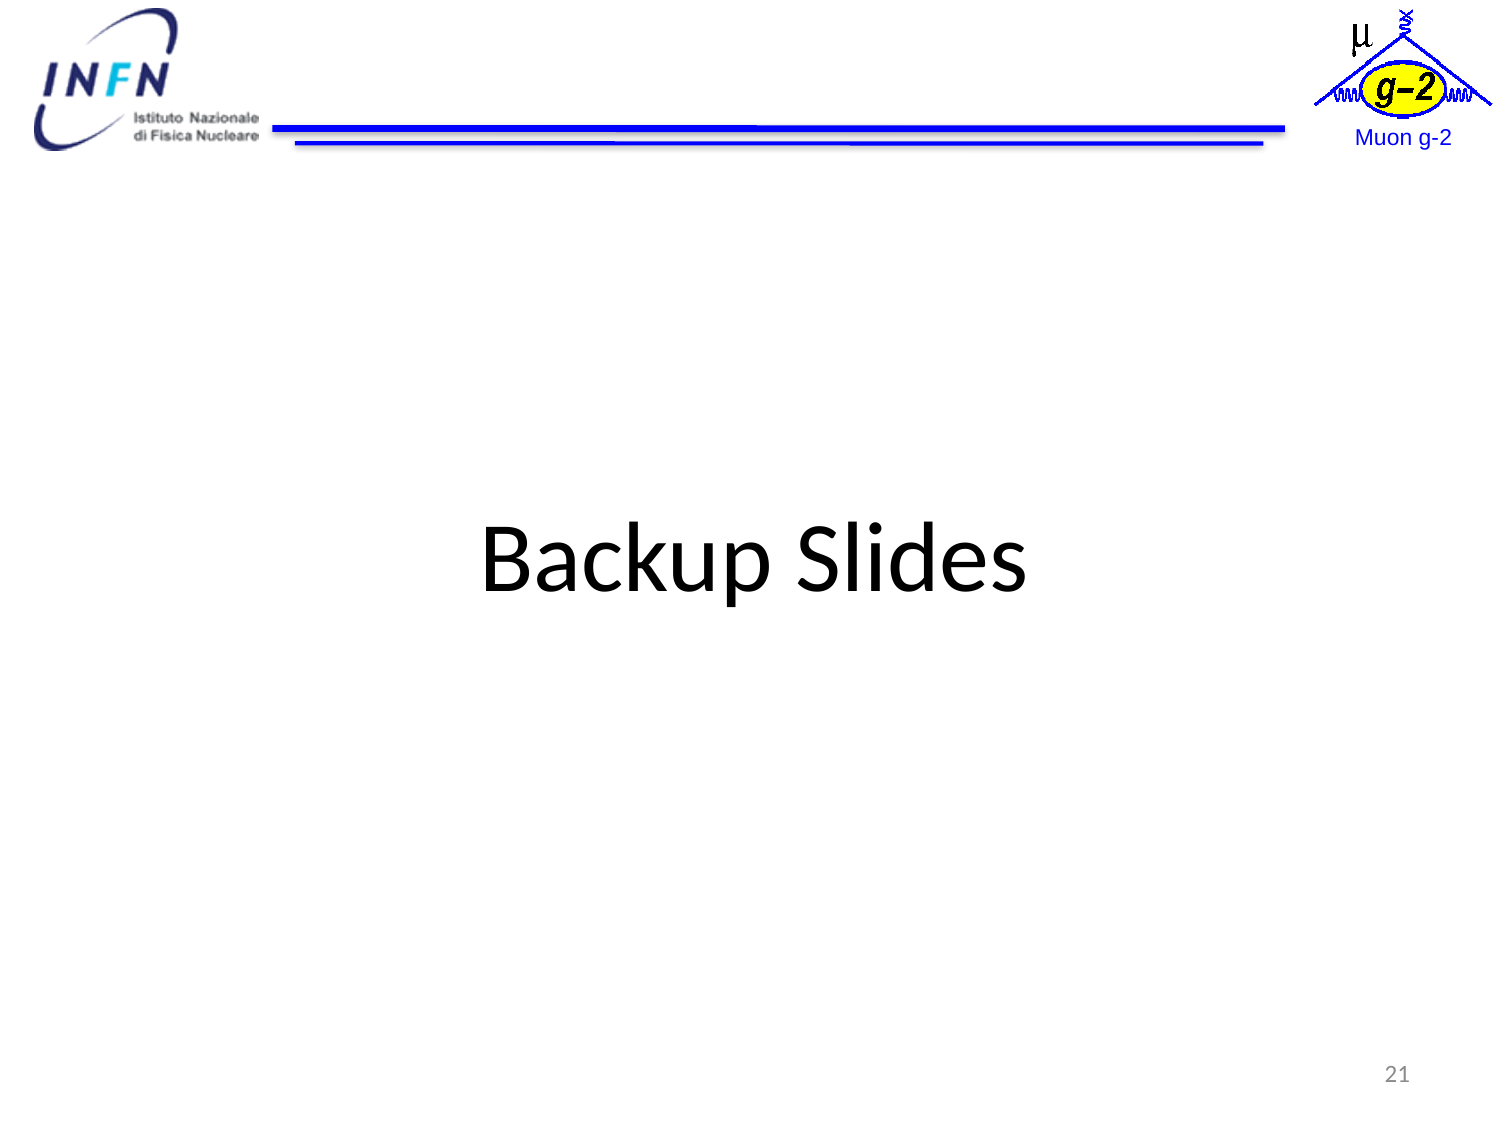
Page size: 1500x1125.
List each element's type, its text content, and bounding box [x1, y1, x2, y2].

title Backup Slides [79, 457, 1429, 646]
picture [34, 8, 259, 151]
slide_number 21 [1074, 1042, 1425, 1103]
picture [1312, 8, 1493, 119]
